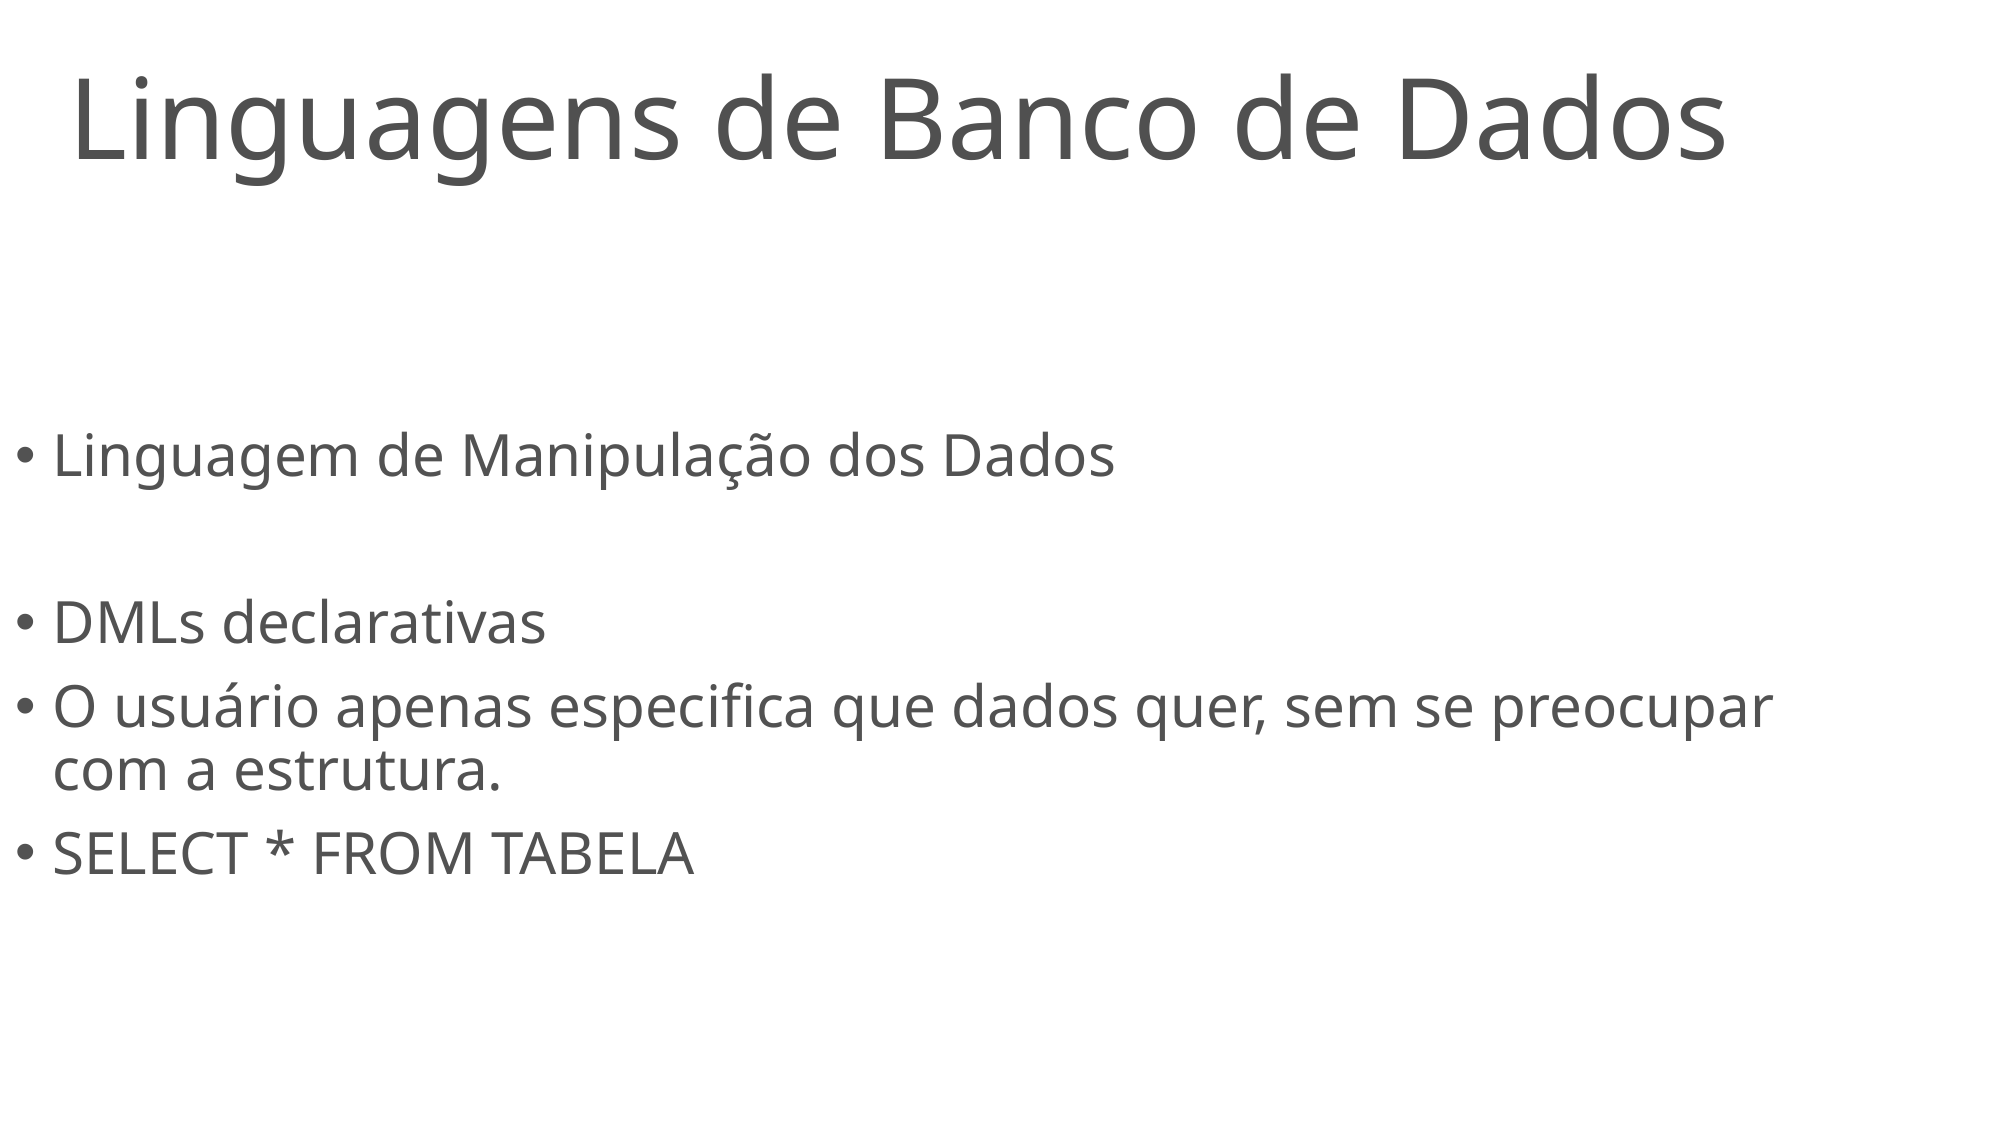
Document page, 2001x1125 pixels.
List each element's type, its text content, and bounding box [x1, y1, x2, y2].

title Linguagens de Banco de Dados [53, 54, 1779, 202]
list Linguagem de Manipulação dos Dados DMLs declarativas O usuário apenas especifica que dados quer, sem se preocupar com a estrutura. SELECT * FROM TABELA [0, 418, 1800, 1005]
